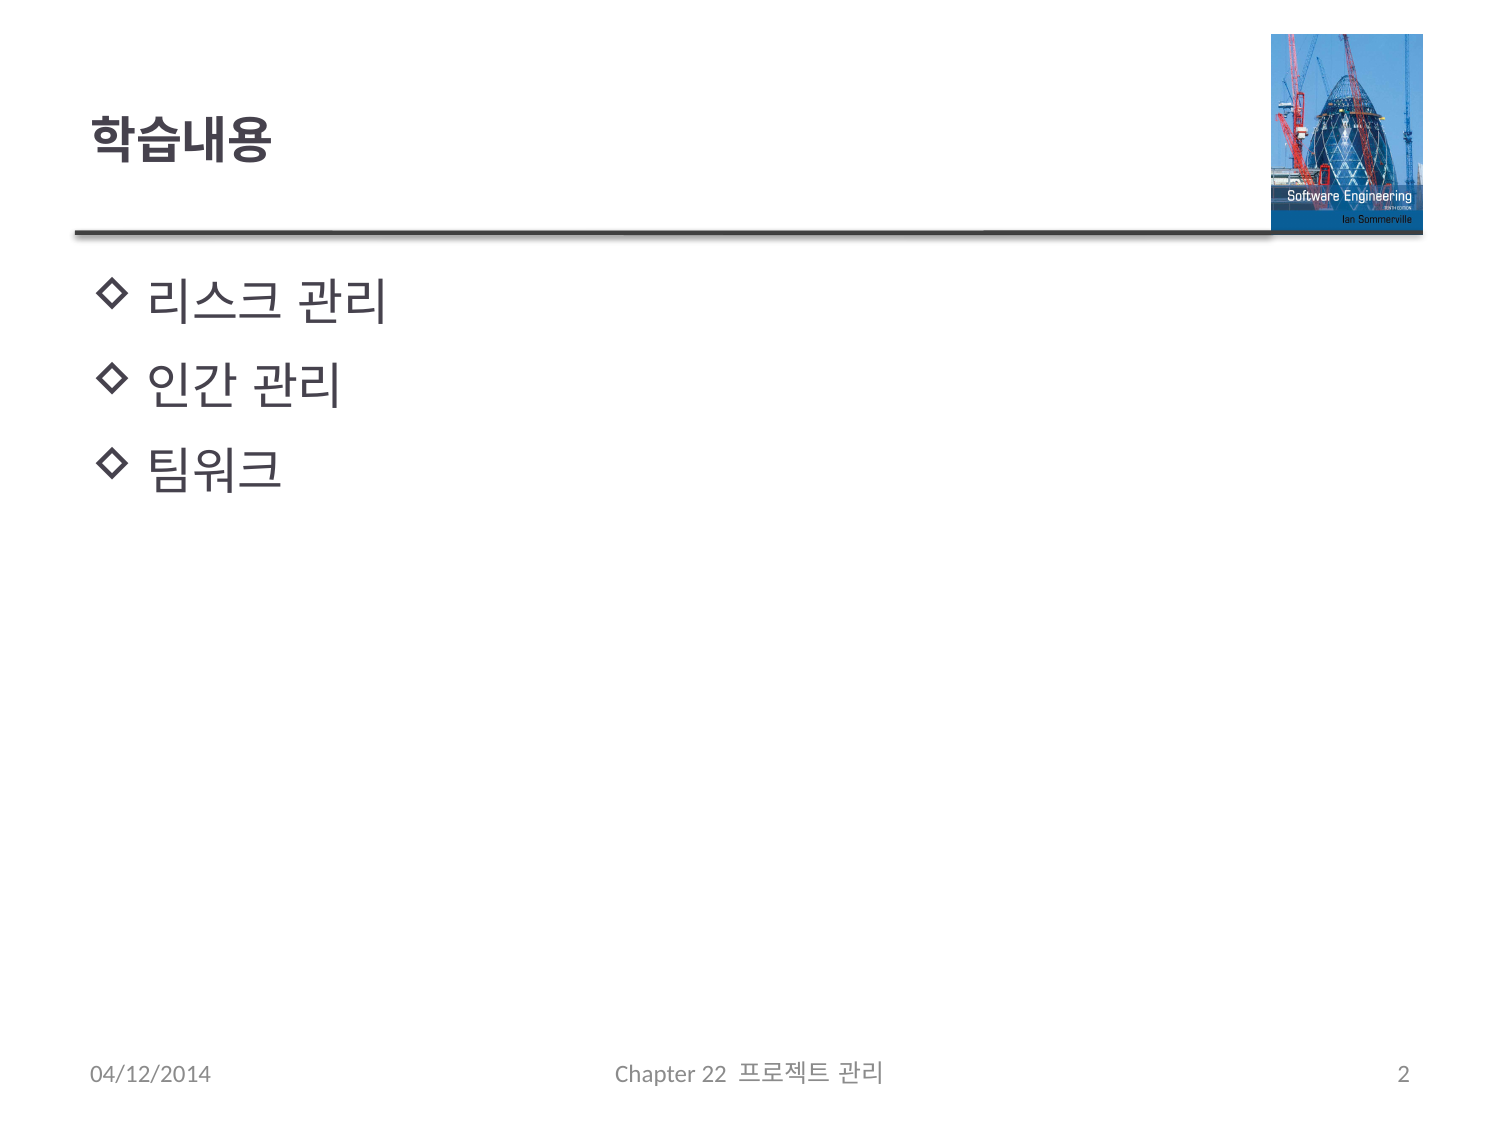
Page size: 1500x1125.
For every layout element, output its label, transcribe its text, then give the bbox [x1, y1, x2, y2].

footer Chapter 22 프로젝트 관리 [512, 1042, 988, 1103]
picture [1271, 34, 1423, 230]
slide_number 2 [1074, 1042, 1425, 1103]
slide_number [75, 1042, 425, 1103]
list 리스크 관리 인간 관리 팀워크 [75, 262, 1425, 1005]
title 학습내용 [74, 44, 1272, 233]
